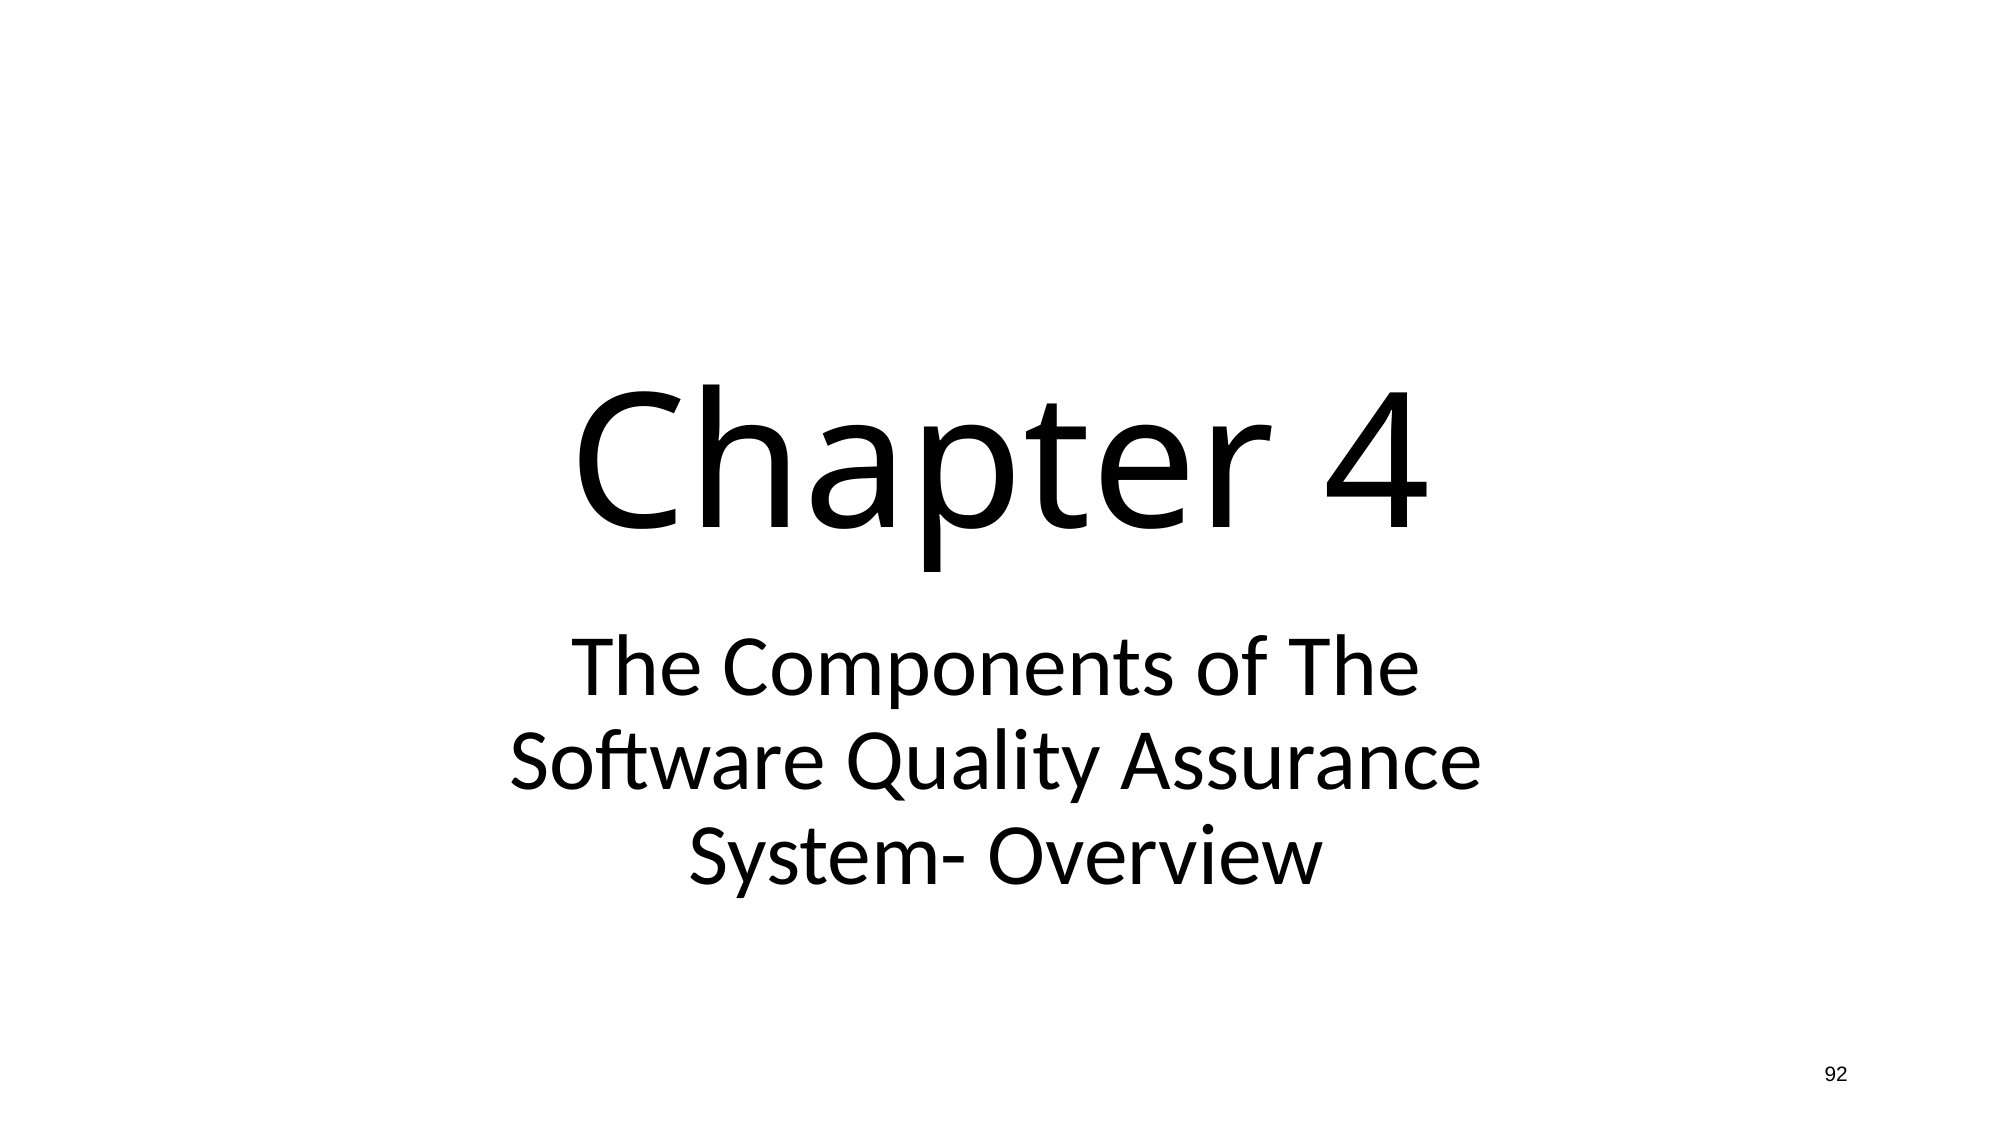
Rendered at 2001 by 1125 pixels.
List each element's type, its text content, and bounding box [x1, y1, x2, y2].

subtitle The Components of The Software Quality Assurance System- Overview [399, 612, 1613, 920]
slide_number 92 [1412, 1042, 1863, 1103]
title Chapter 4 [249, 184, 1750, 576]
